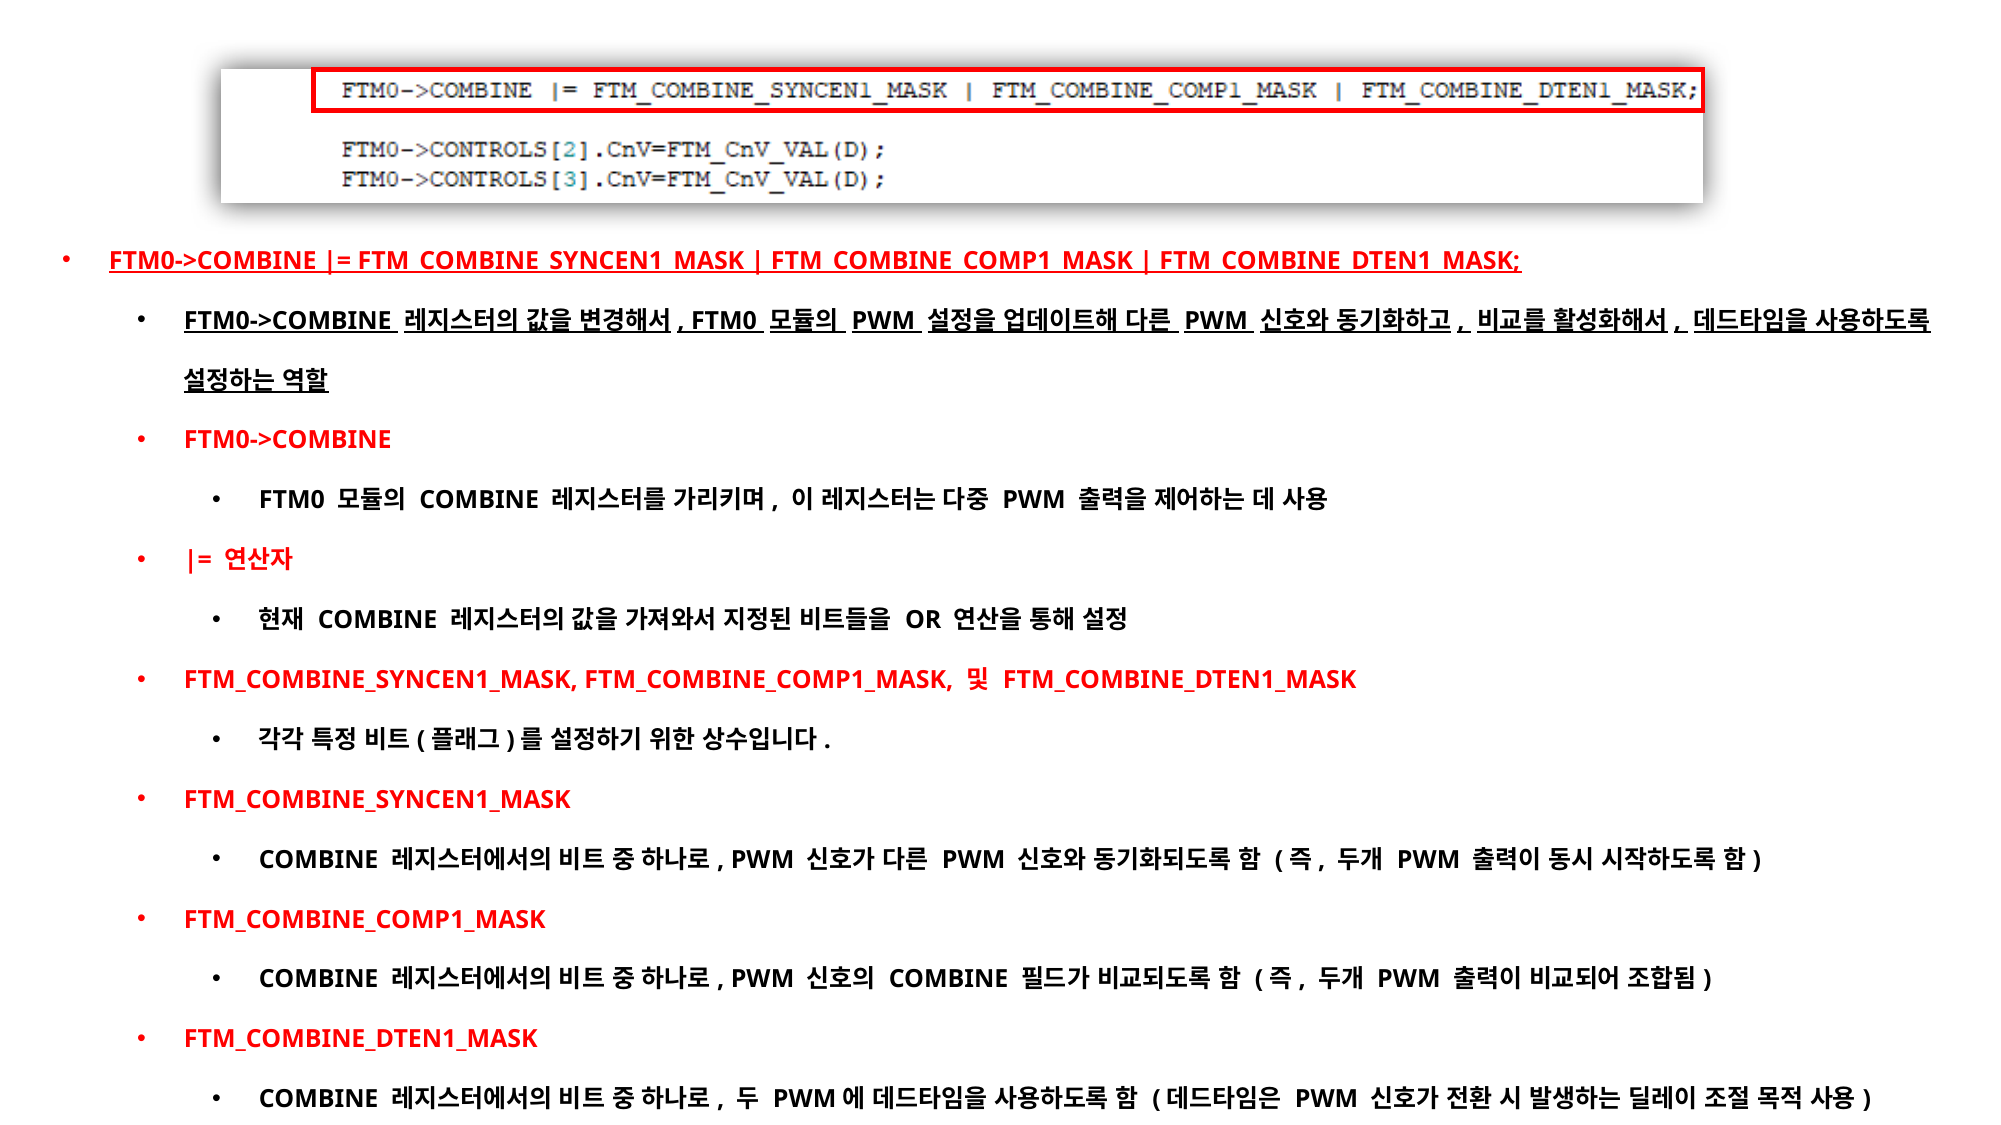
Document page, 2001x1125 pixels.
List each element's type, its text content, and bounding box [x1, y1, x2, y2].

picture [221, 69, 1704, 203]
text_box FTM0->COMBINE |= FTM_COMBINE_SYNCEN1_MASK | FTM_COMBINE_COMP1_MASK | FTM_COMBINE_DTEN1_MASK; FTM0->COMBINE 레지스터의 값을 변경해서, FTM0 모듈의 PWM 설정을 업데이트해 다른 PWM 신호와 동기화하고, 비교를 활성화해서, 데드타임을 사용하도록 설정하는 역할 FTM0->COMBINE FTM0 모듈의 COMBINE 레지스터를 가리키며, 이 레지스터는 다중 PWM 출력을 제어하는 데 사용 |= 연산자 현재 COMBINE 레지스터의 값을 가져와서 지정된 비트들을 OR 연산을 통해 설정 FTM_COMBINE_SYNCEN1_MASK, FTM_COMBINE_COMP1_MASK, 및 FTM_COMBINE_DTEN1_MASK 각각 특정 비트(플래그)를 설정하기 위한 상수입니다. FTM_COMBINE_SYNCEN1_MASK COMBINE 레지스터에서의 비트 중 하나로, PWM 신호가 다른 PWM 신호와 동기화되도록 함 (즉, 두개 PWM 출력이 동시 시작하도록 함) FTM_COMBINE_COMP1_MASK COMBINE 레지스터에서의 비트 중 하나로, PWM 신호의 COMBINE 필드가 비교되도록 함 (즉, 두개 PWM 출력이 비교되어 조합됨) FTM_COMBINE_DTEN1_MASK COMBINE 레지스터에서의 비트 중 하나로, 두 PWM에 데드타임을 사용하도록 함 (데드타임은 PWM 신호가 전환 시 발생하는 딜레이 조절 목적 사용) [46, 201, 1968, 1125]
